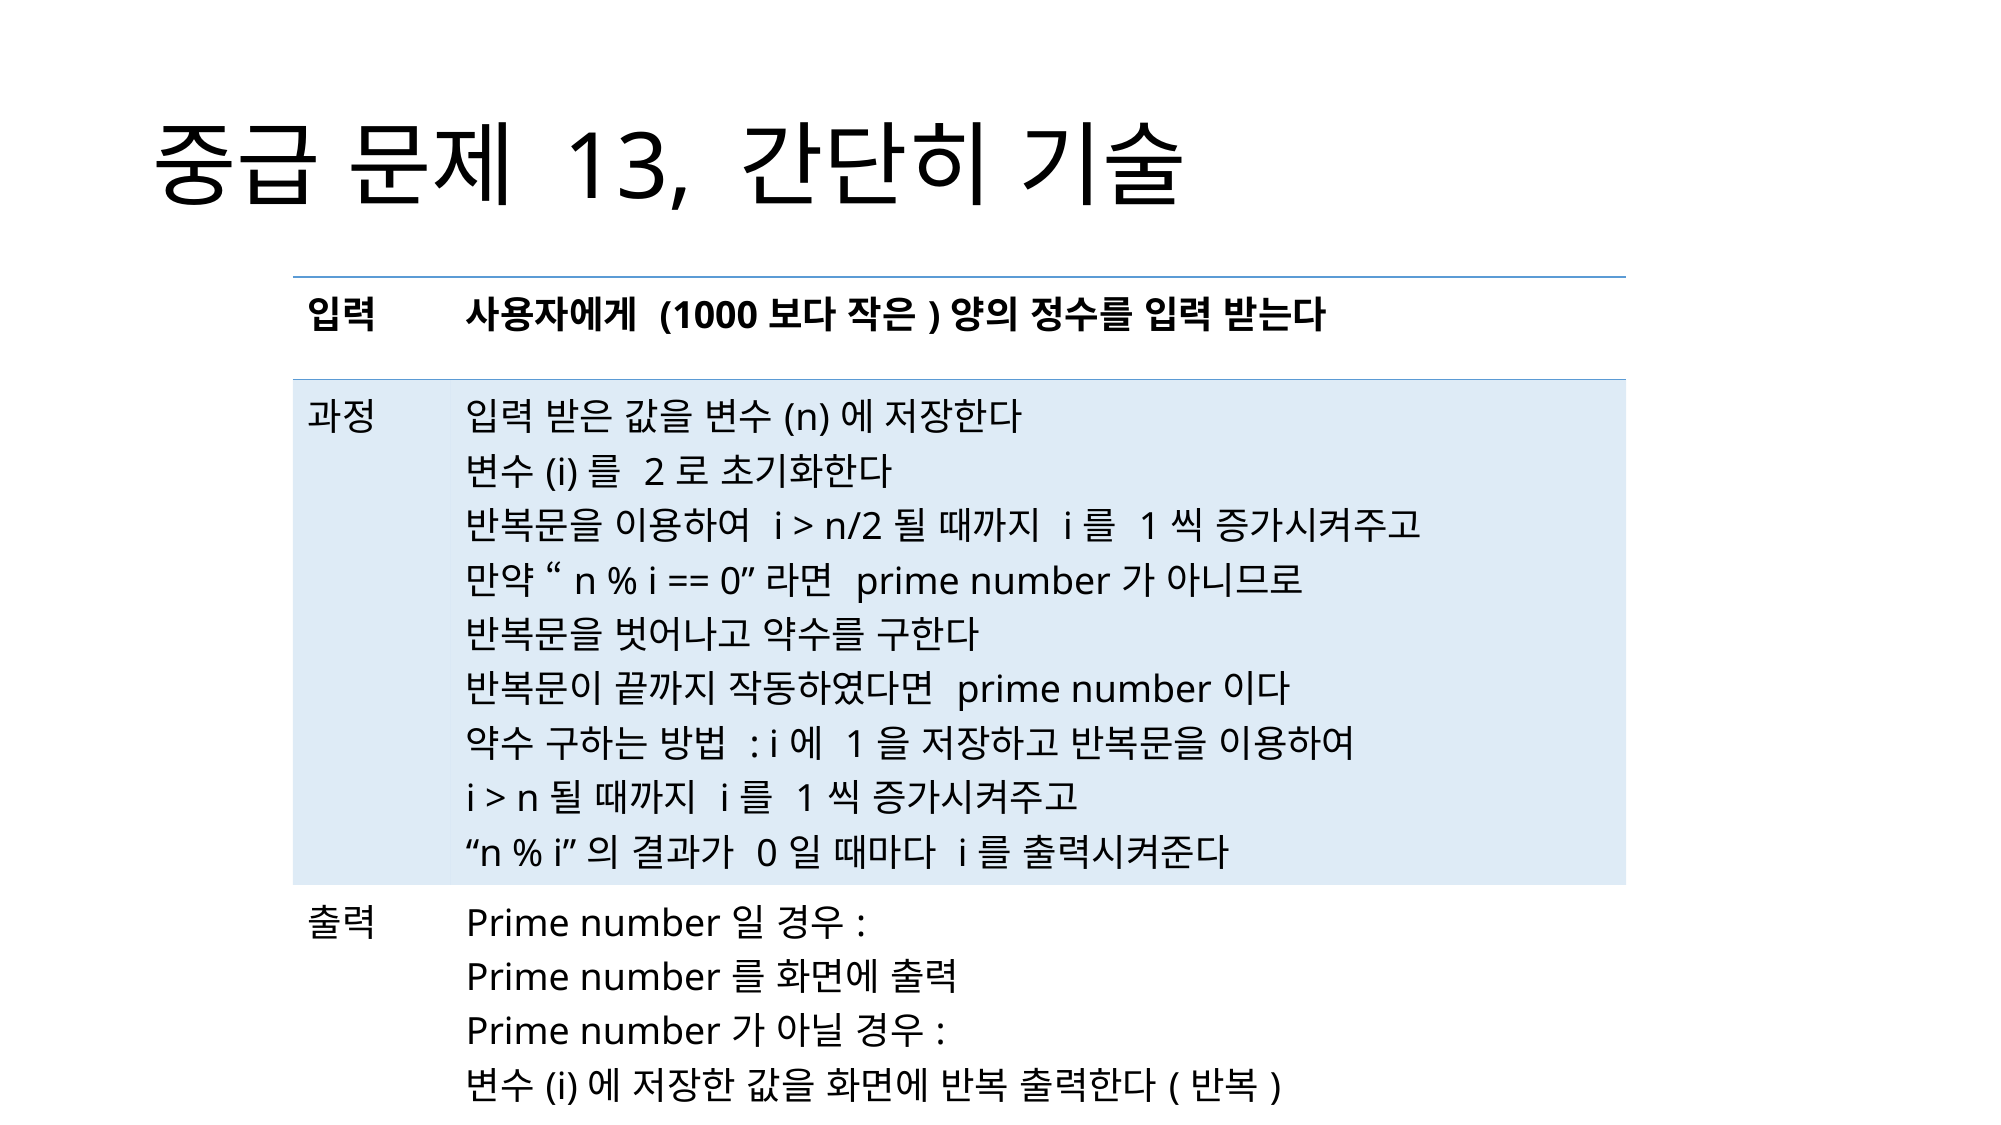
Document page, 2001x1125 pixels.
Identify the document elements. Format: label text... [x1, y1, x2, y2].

table_cell Prime number일 경우: Prime number를 화면에 출력 Prime number가 아닐 경우: 변수(i)에 저장한 값을 화면에 반복 출력한다(반복) [451, 885, 1626, 1125]
table_header 사용자에게 (1000보다 작은)양의 정수를 입력 받는다 [451, 278, 1626, 379]
title 중급 문제 13, 간단히 기술 [137, 59, 1863, 278]
table_cell 입력 받은 값을 변수(n)에 저장한다 변수(i)를 2로 초기화한다 반복문을 이용하여 i > n/2될 때까지 i를 1씩 증가시켜주고 만약 “n % i == 0”라면 prime number가 아니므로 반복문을 벗어나고 약수를 구한다 반복문이 끝까지 작동하였다면 prime number이다 약수 구하는 방법 : i에 1을 저장하고 반복문을 이용하여 i > n될 때까지 i를 1씩 증가시켜주고 “n % i”의 결과가 0일 때마다 i를 출력시켜준다 [451, 380, 1626, 885]
table_cell 과정 [293, 380, 451, 885]
table_cell 출력 [293, 885, 451, 1125]
table_header 입력 [293, 278, 451, 379]
